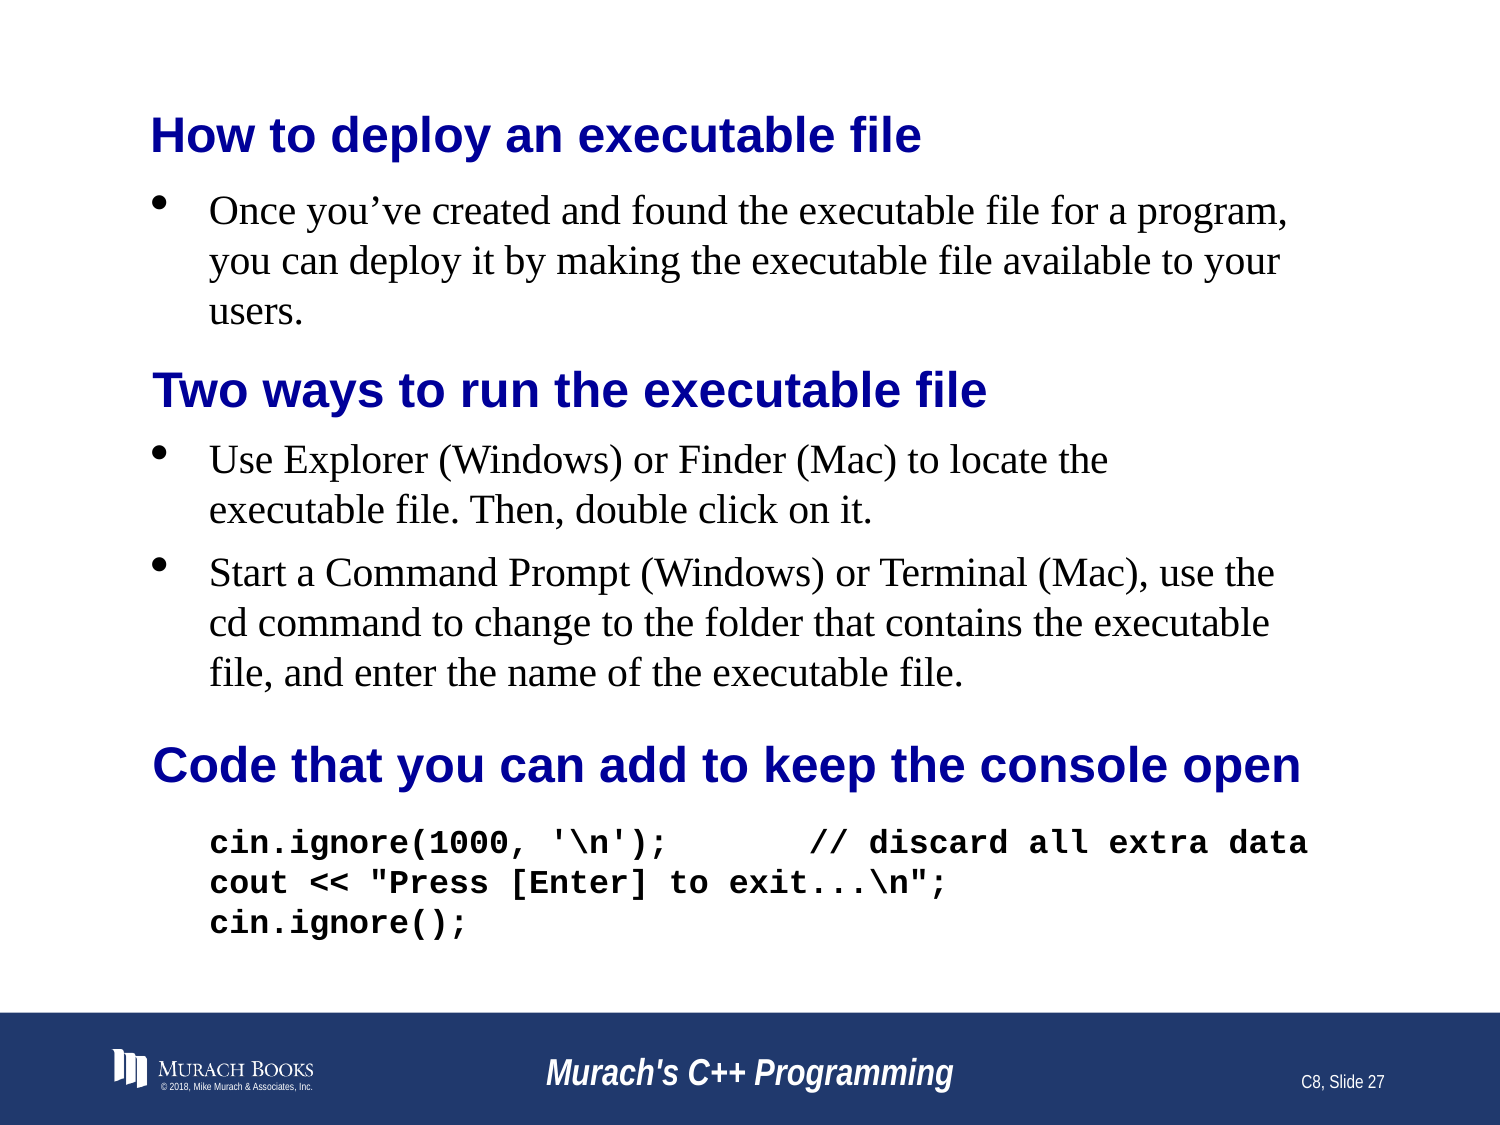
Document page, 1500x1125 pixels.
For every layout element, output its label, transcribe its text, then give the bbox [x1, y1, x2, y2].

list Once you’ve created and found the executable file for a program, you can deploy it by making the executable file available to your users. [137, 174, 1350, 350]
slide_number Murach's C++ Programming [463, 1025, 1050, 1100]
title How to deploy an executable file [150, 102, 1350, 164]
list Use Explorer (Windows) or Finder (Mac) to locate the executable file. Then, double click on it. Start a Command Prompt (Windows) or Terminal (Mac), use the cd command to change to the folder that contains the executable file, and enter the name of the executable file. [137, 424, 1350, 725]
list Two ways to run the executable file [137, 350, 1350, 413]
list Code that you can add to keep the console open [137, 725, 1350, 788]
list cin.ignore(1000, '\n'); // discard all extra data cout << "Press [Enter] to exit...\n"; cin.ignore(); [137, 812, 1350, 988]
slide_number C8, Slide 27 [1087, 1025, 1400, 1100]
footer © 2018, Mike Murach & Associates, Inc. [12, 1025, 463, 1100]
